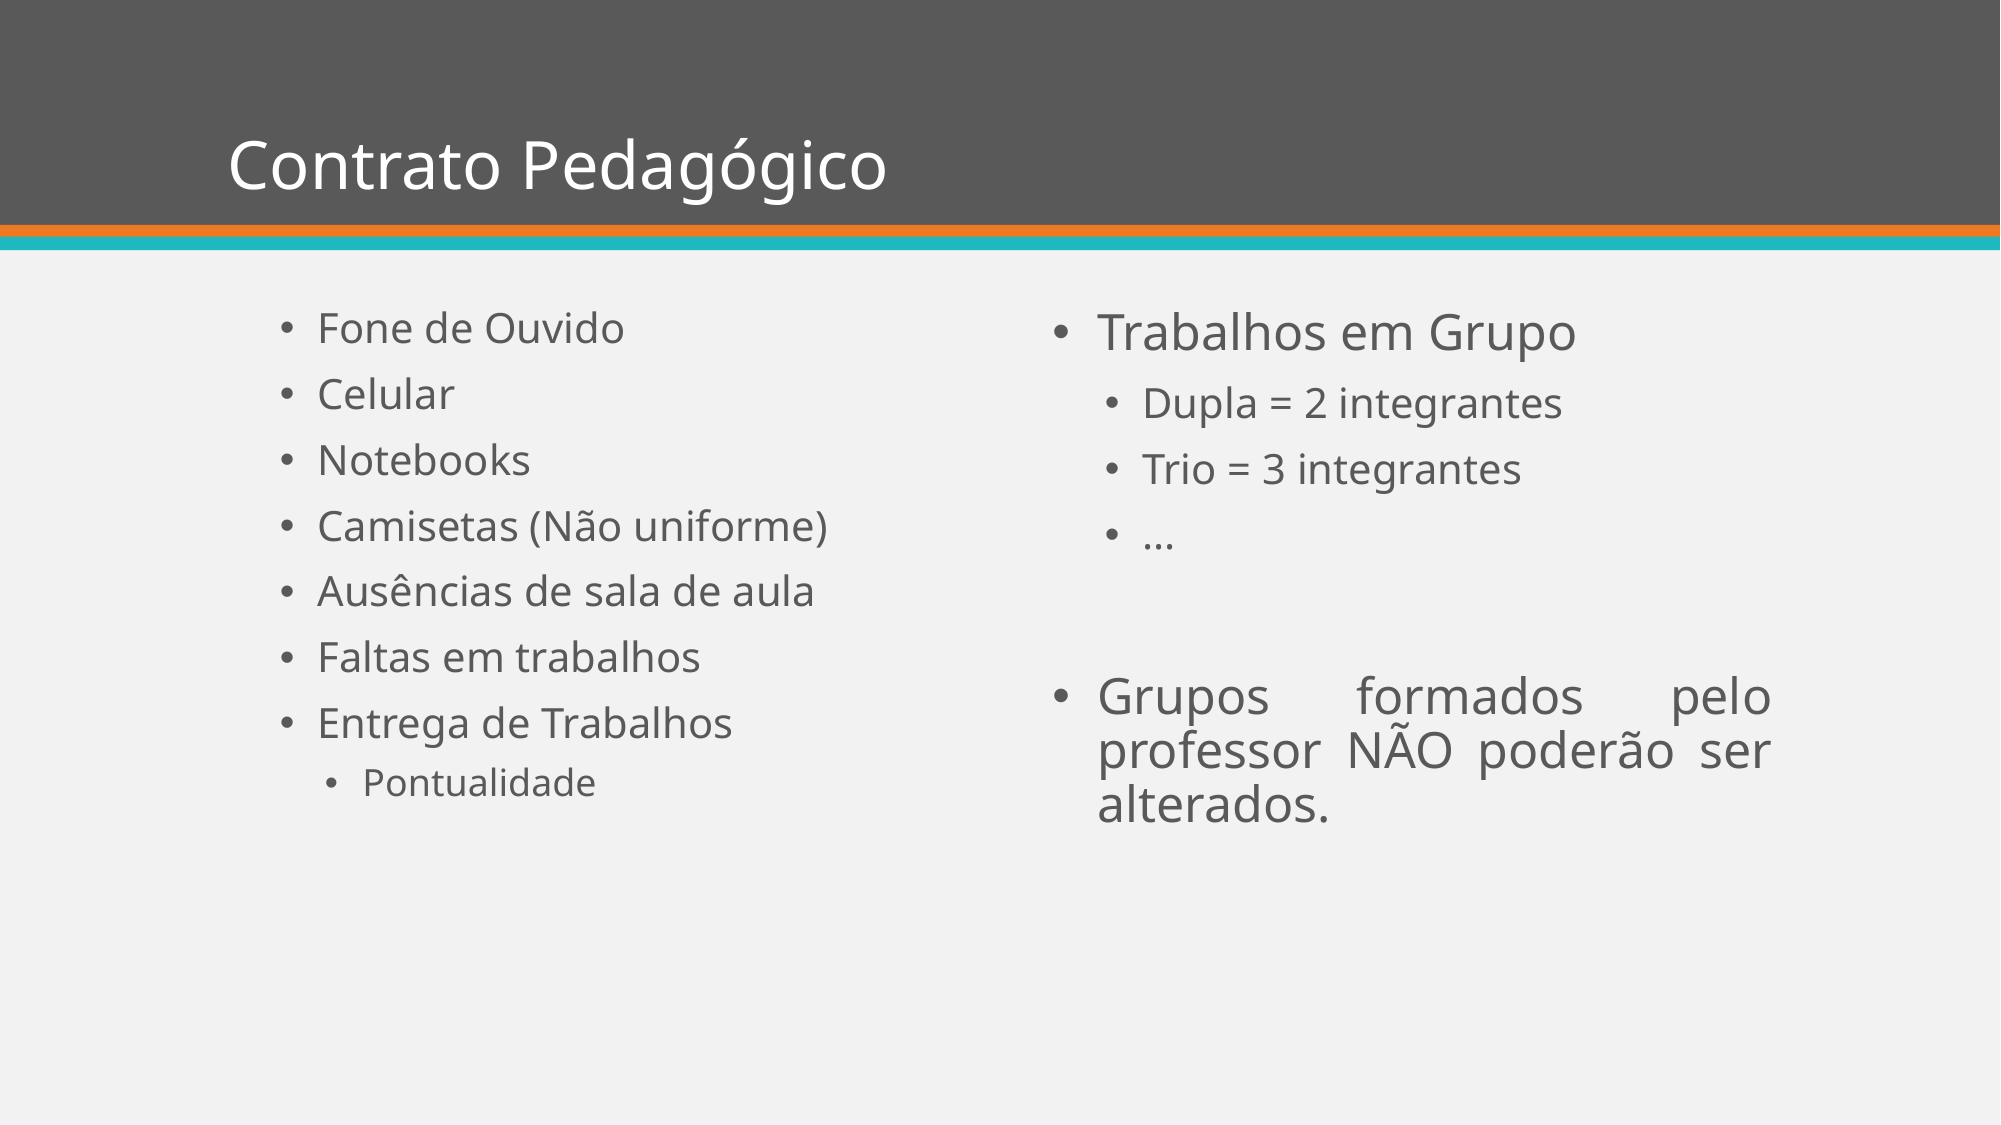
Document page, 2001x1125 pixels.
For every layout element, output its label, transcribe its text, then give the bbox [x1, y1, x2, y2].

list Fone de Ouvido Celular Notebooks Camisetas (Não uniforme) Ausências de sala de aula Faltas em trabalhos Entrega de Trabalhos Pontualidade [212, 299, 1037, 1013]
list Trabalhos em Grupo Dupla = 2 integrantes Trio = 3 integrantes ... Grupos formados pelo professor NÃO poderão ser alterados. [1037, 299, 1788, 1013]
title Contrato Pedagógico [212, 41, 1788, 212]
